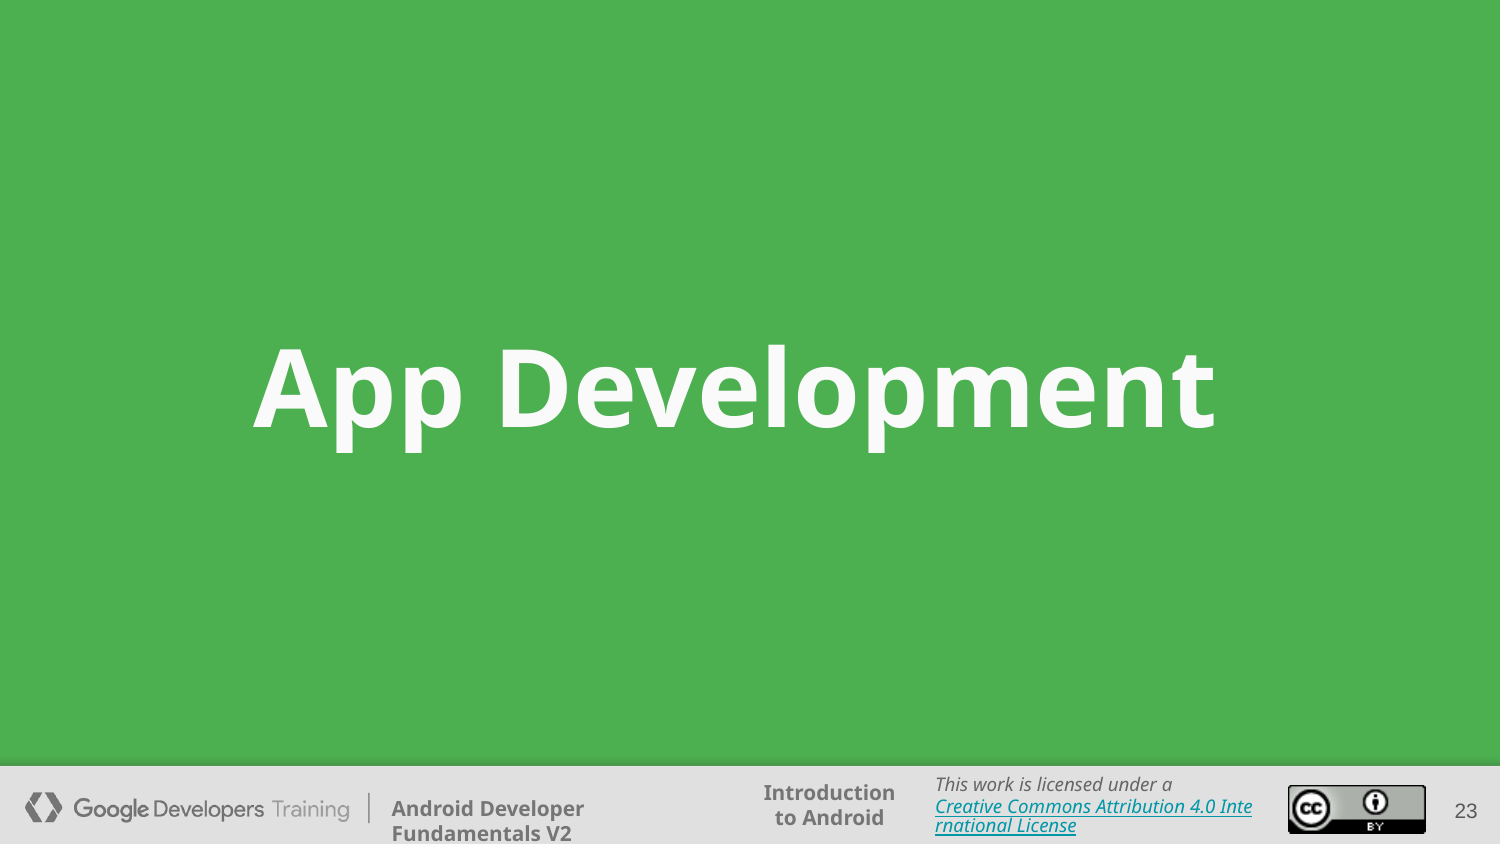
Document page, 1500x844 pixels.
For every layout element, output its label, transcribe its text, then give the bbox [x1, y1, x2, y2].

text_box App Development [51, 127, 1449, 465]
text_box 23 [1402, 777, 1493, 842]
picture [0, 0, 1500, 844]
